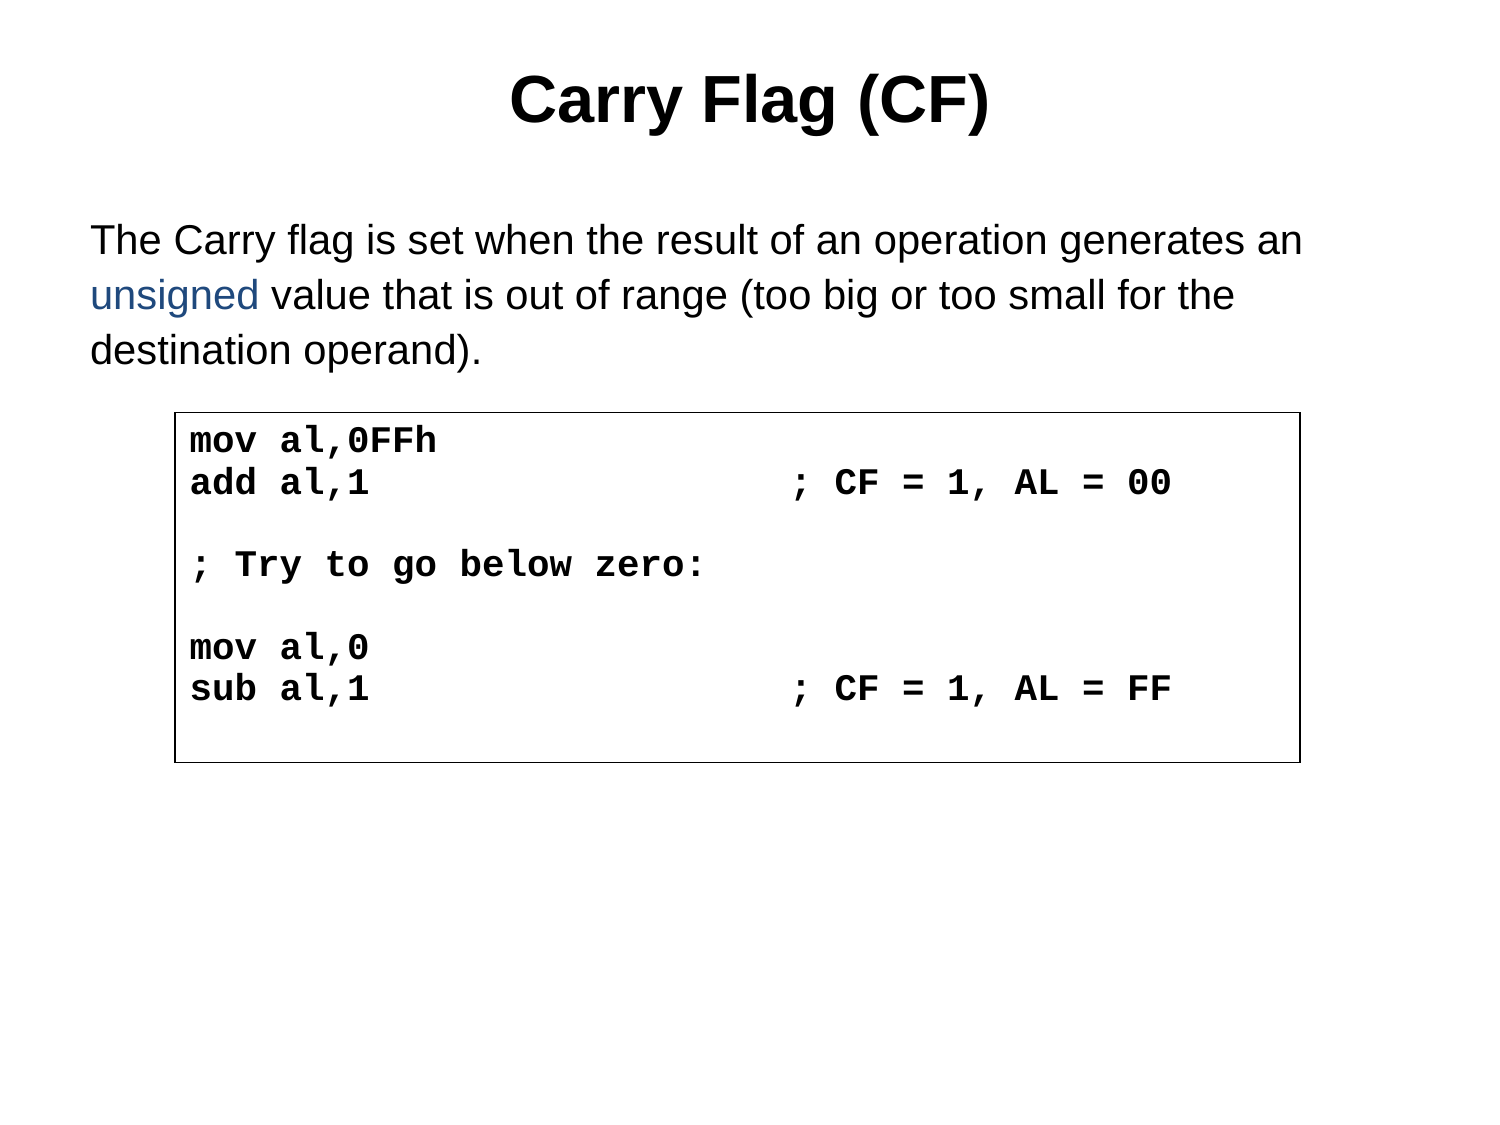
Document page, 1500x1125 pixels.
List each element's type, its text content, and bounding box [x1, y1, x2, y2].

text_box mov al,0FFh add al,1 ; CF = 1, AL = 00 ; Try to go below zero: mov al,0 sub al,1 ; CF = 1, AL = FF [174, 412, 1300, 763]
title Carry Flag (CF) [75, 24, 1425, 168]
list The Carry flag is set when the result of an operation generates an unsigned value that is out of range (too big or too small for the destination operand). [75, 200, 1425, 1013]
